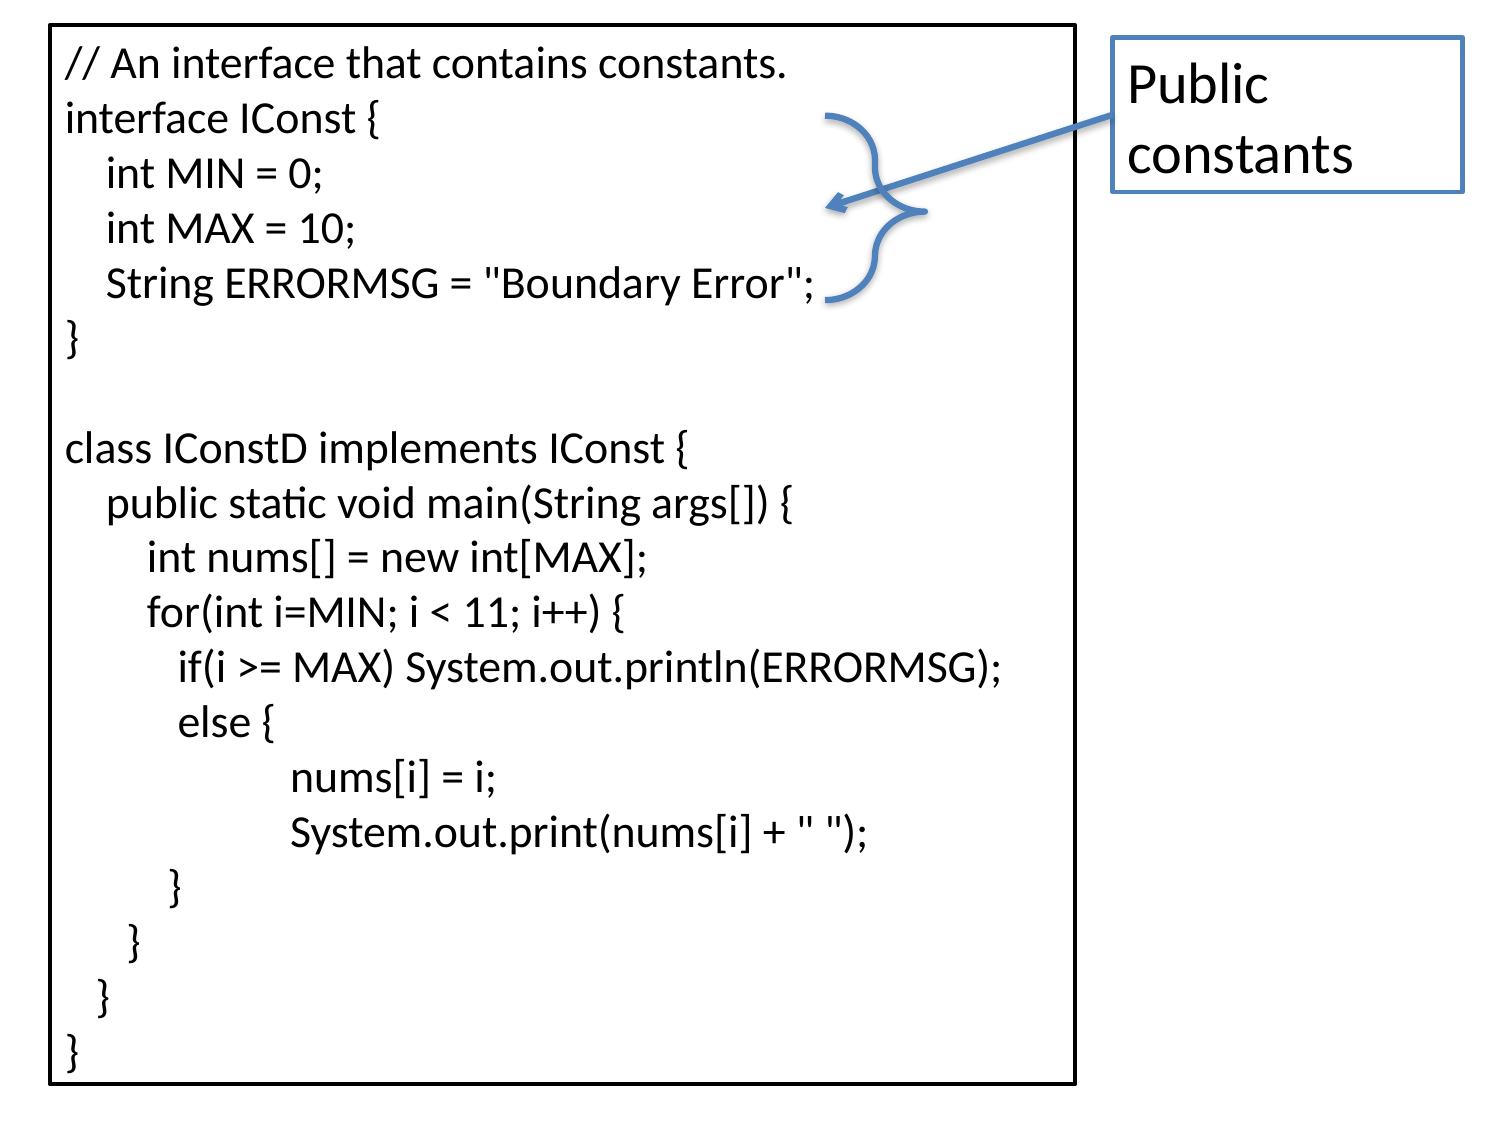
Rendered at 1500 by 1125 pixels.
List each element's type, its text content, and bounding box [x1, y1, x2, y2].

text_box Public constants [1110, 35, 1465, 194]
text_box [824, 112, 920, 304]
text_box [924, 115, 1113, 212]
text_box // An interface that contains constants. interface IConst { int MIN = 0; int MAX = 10; String ERRORMSG = "Boundary Error"; } class IConstD implements IConst { public static void main(String args[]) { int nums[] = new int[MAX]; for(int i=MIN; i < 11; i++) { if(i >= MAX) System.out.println(ERRORMSG); else { nums[i] = i; System.out.print(nums[i] + " "); } } } } [48, 23, 1077, 1086]
